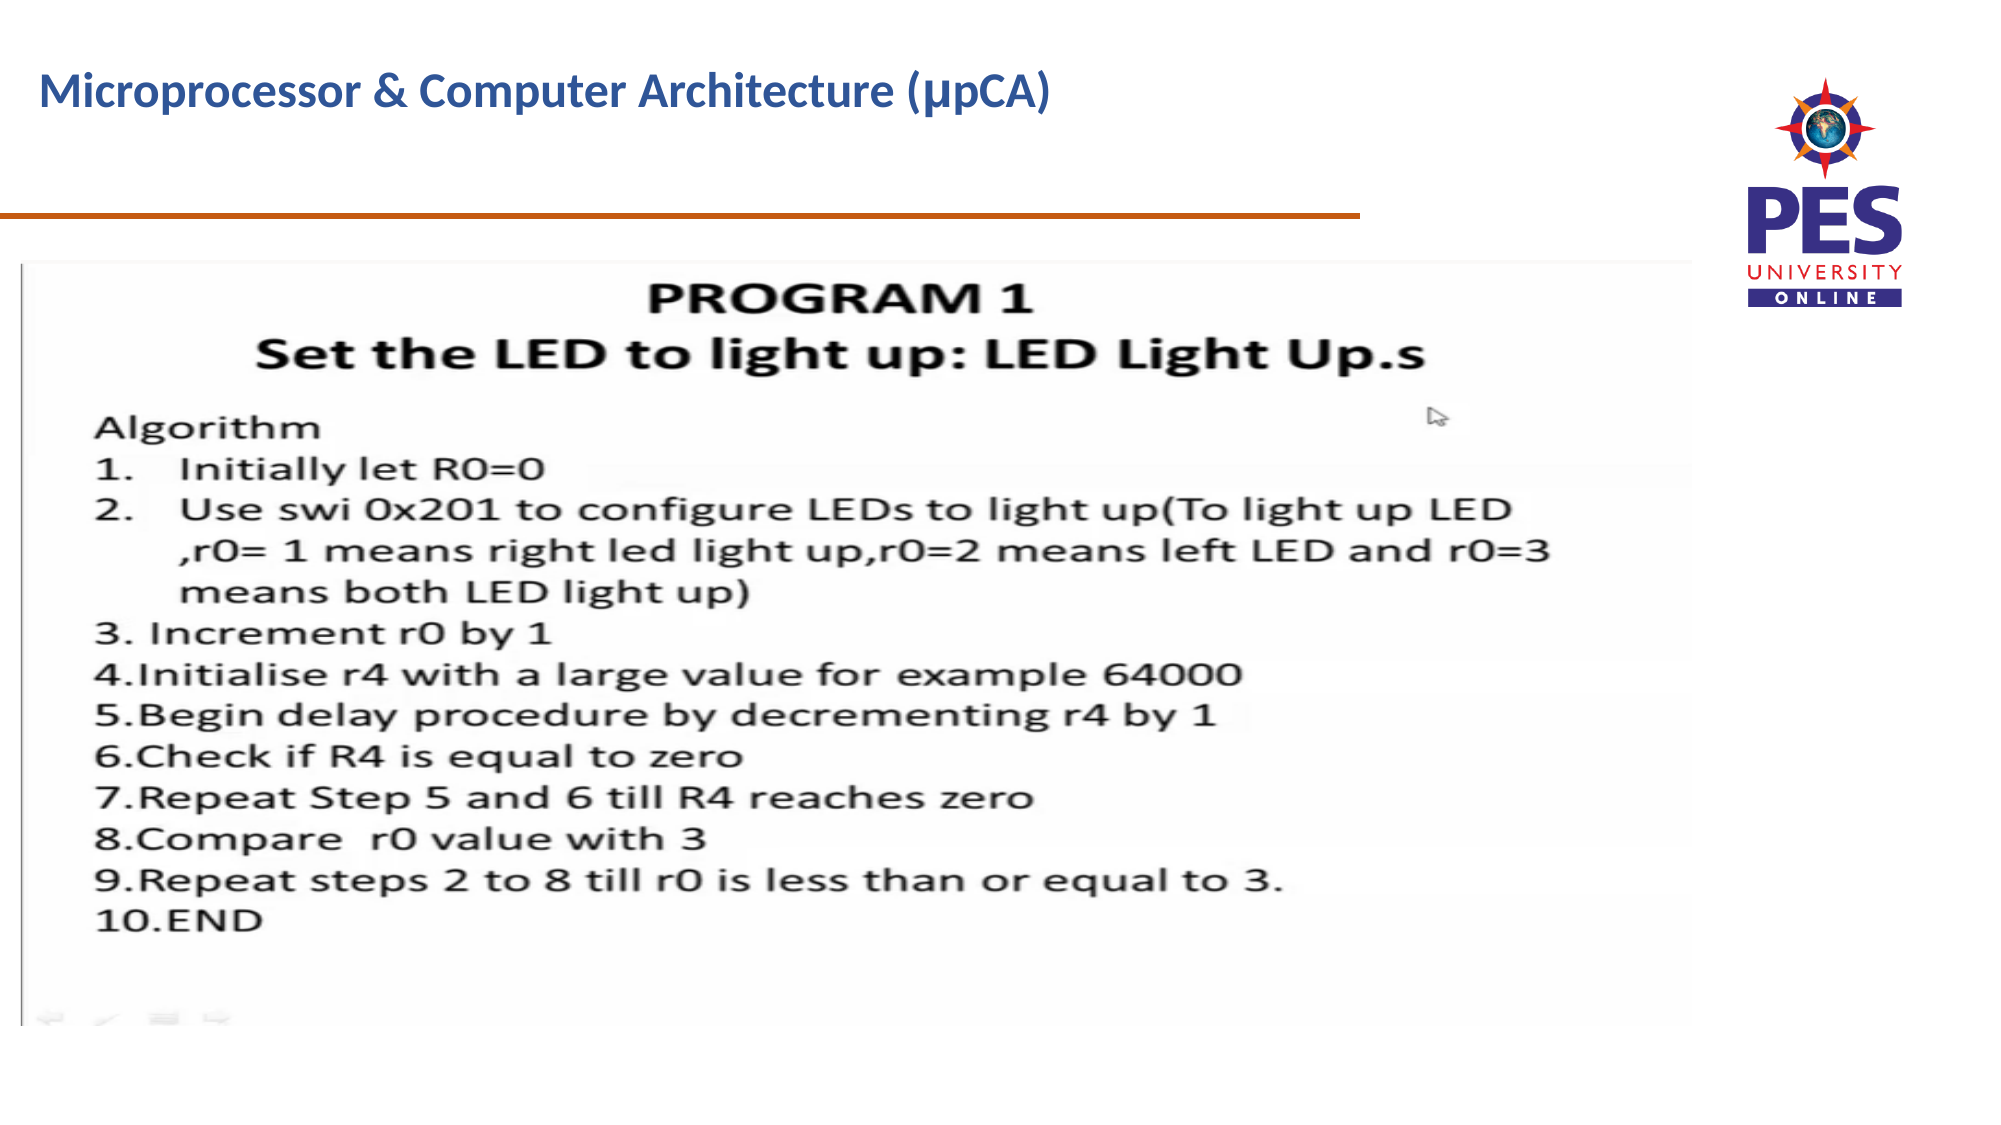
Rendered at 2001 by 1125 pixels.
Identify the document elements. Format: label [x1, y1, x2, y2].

picture [1748, 77, 1902, 307]
text_box [20, 260, 1692, 1026]
